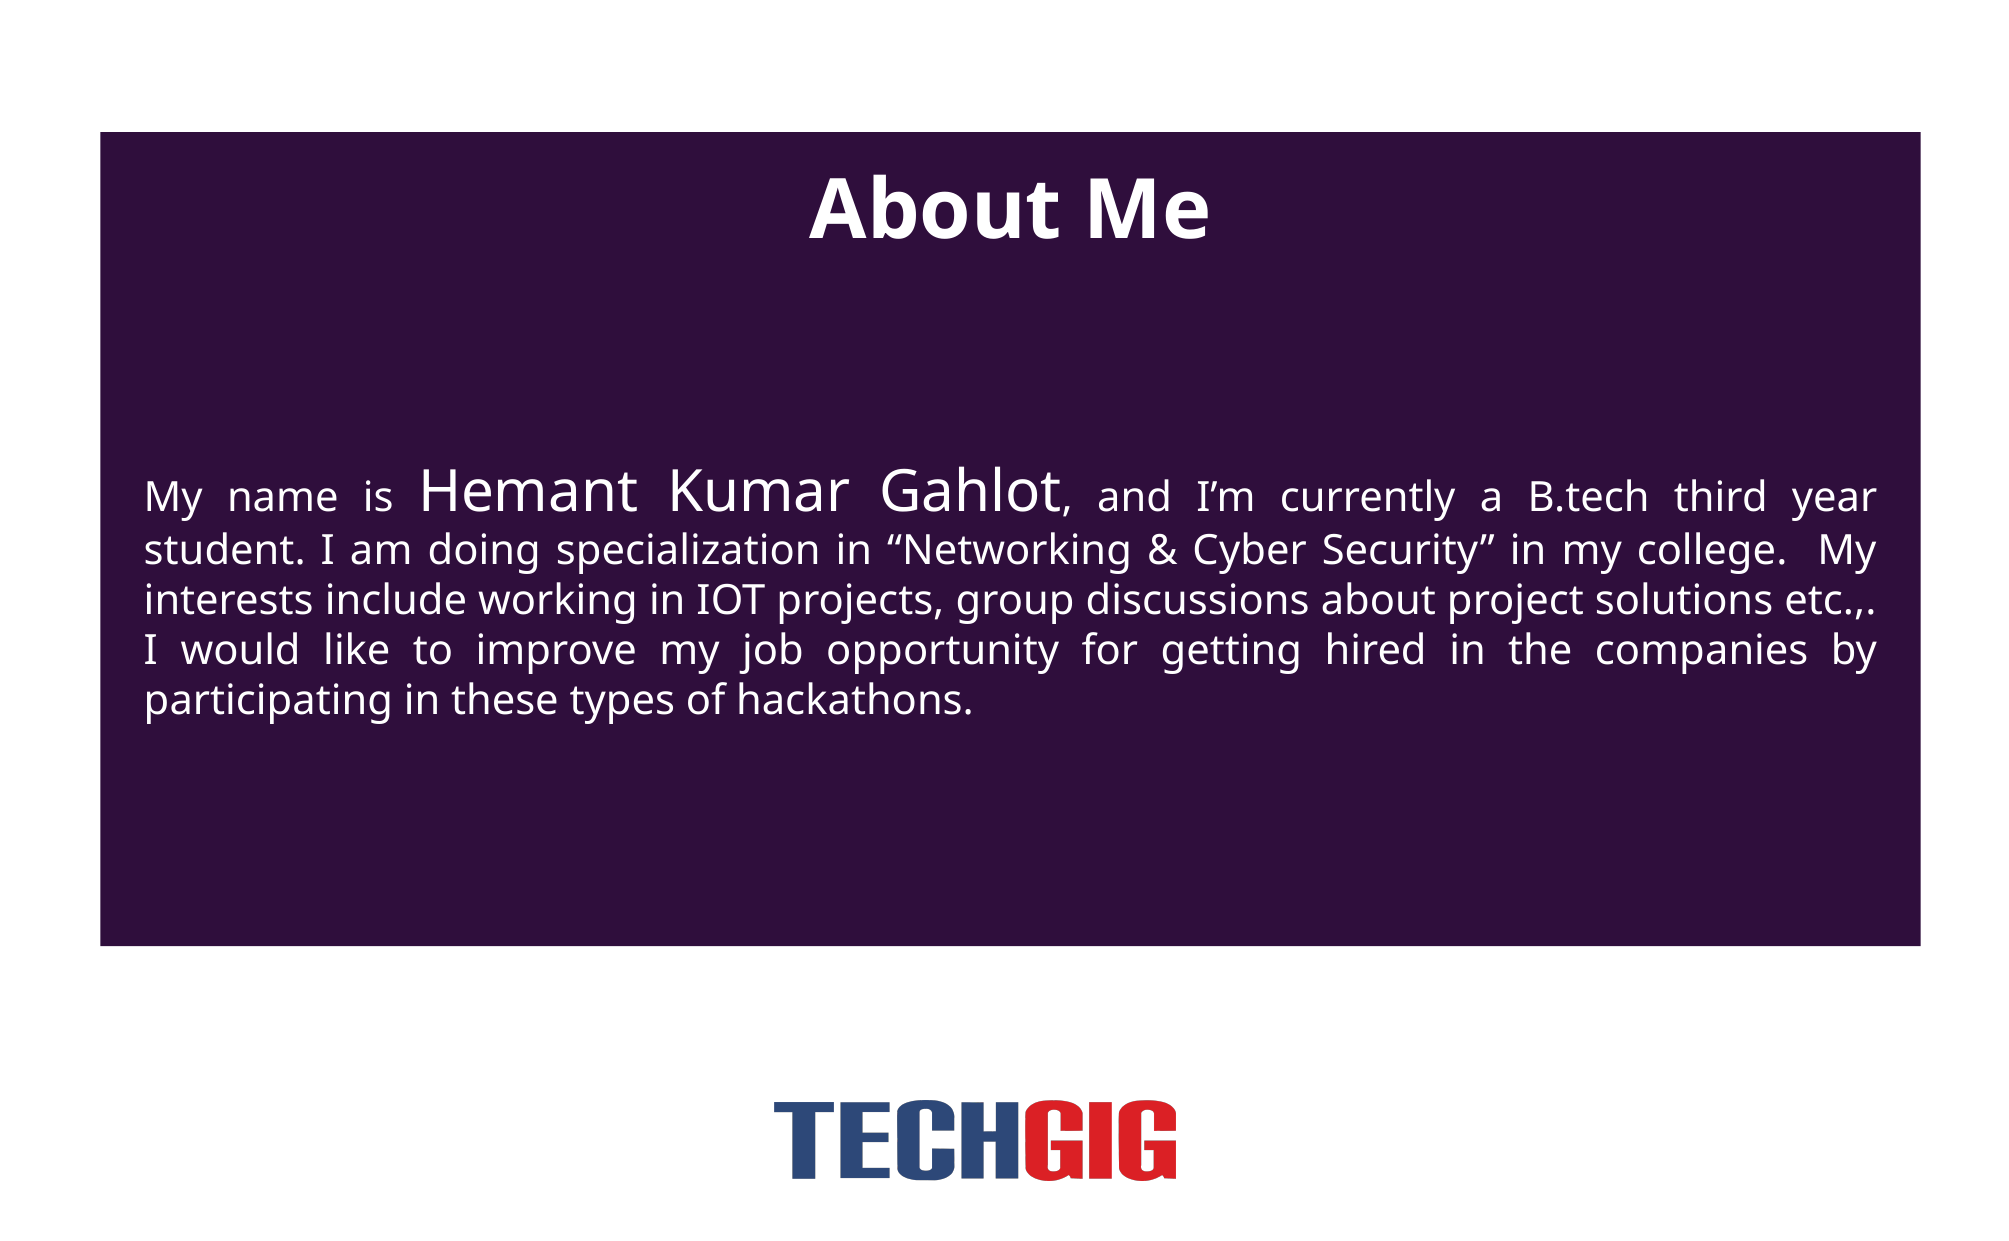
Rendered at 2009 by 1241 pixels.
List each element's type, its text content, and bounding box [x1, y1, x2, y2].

text_box [100, 132, 1921, 947]
picture [774, 1100, 1176, 1181]
text_box My name is Hemant Kumar Gahlot, and I’m currently a B.tech third year student. I am doing specialization in “Networking & Cyber Security” in my college. My interests include working in IOT projects, group discussions about project solutions etc.,. I would like to improve my job opportunity for getting hired in the companies by participating in these types of hackathons. [129, 445, 1893, 730]
text_box About Me [129, 148, 1893, 296]
